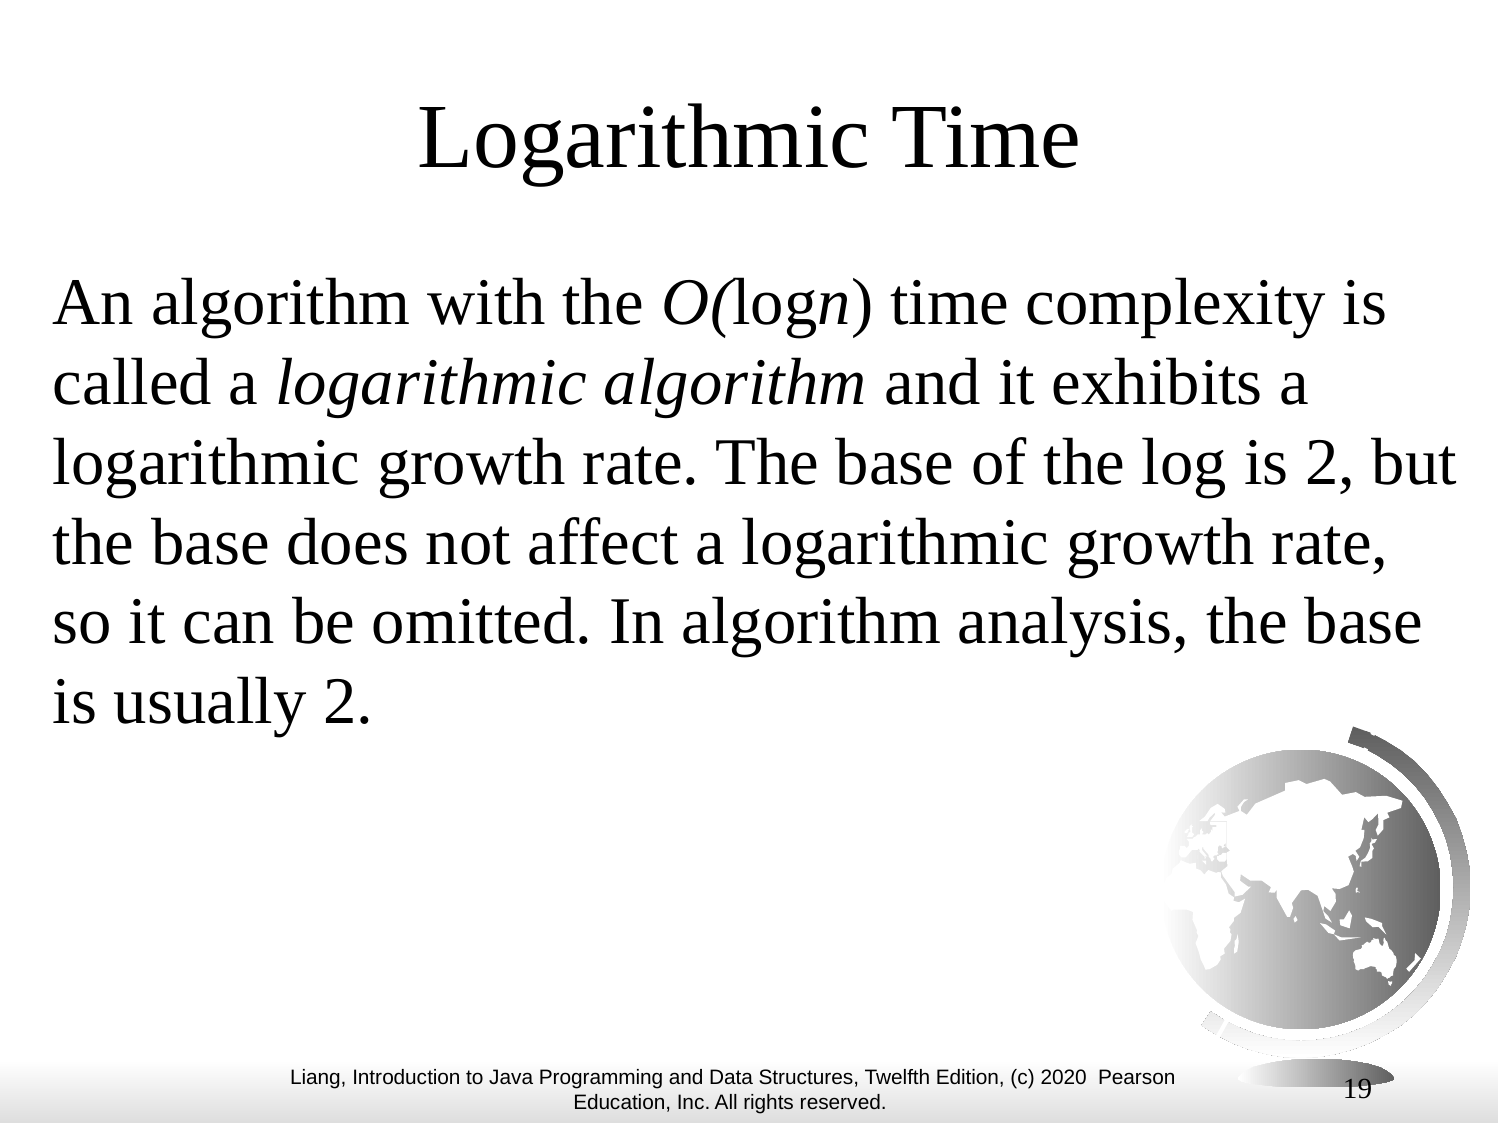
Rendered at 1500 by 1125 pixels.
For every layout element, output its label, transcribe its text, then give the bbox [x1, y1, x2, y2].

slide_number 19 [1074, 1049, 1388, 1125]
list An algorithm with the O(logn) time complexity is called a logarithmic algorithm and it exhibits a logarithmic growth rate. The base of the log is 2, but the base does not affect a logarithmic growth rate, so it can be omitted. In algorithm analysis, the base is usually 2. [37, 249, 1475, 1013]
title Logarithmic Time [112, 75, 1388, 188]
